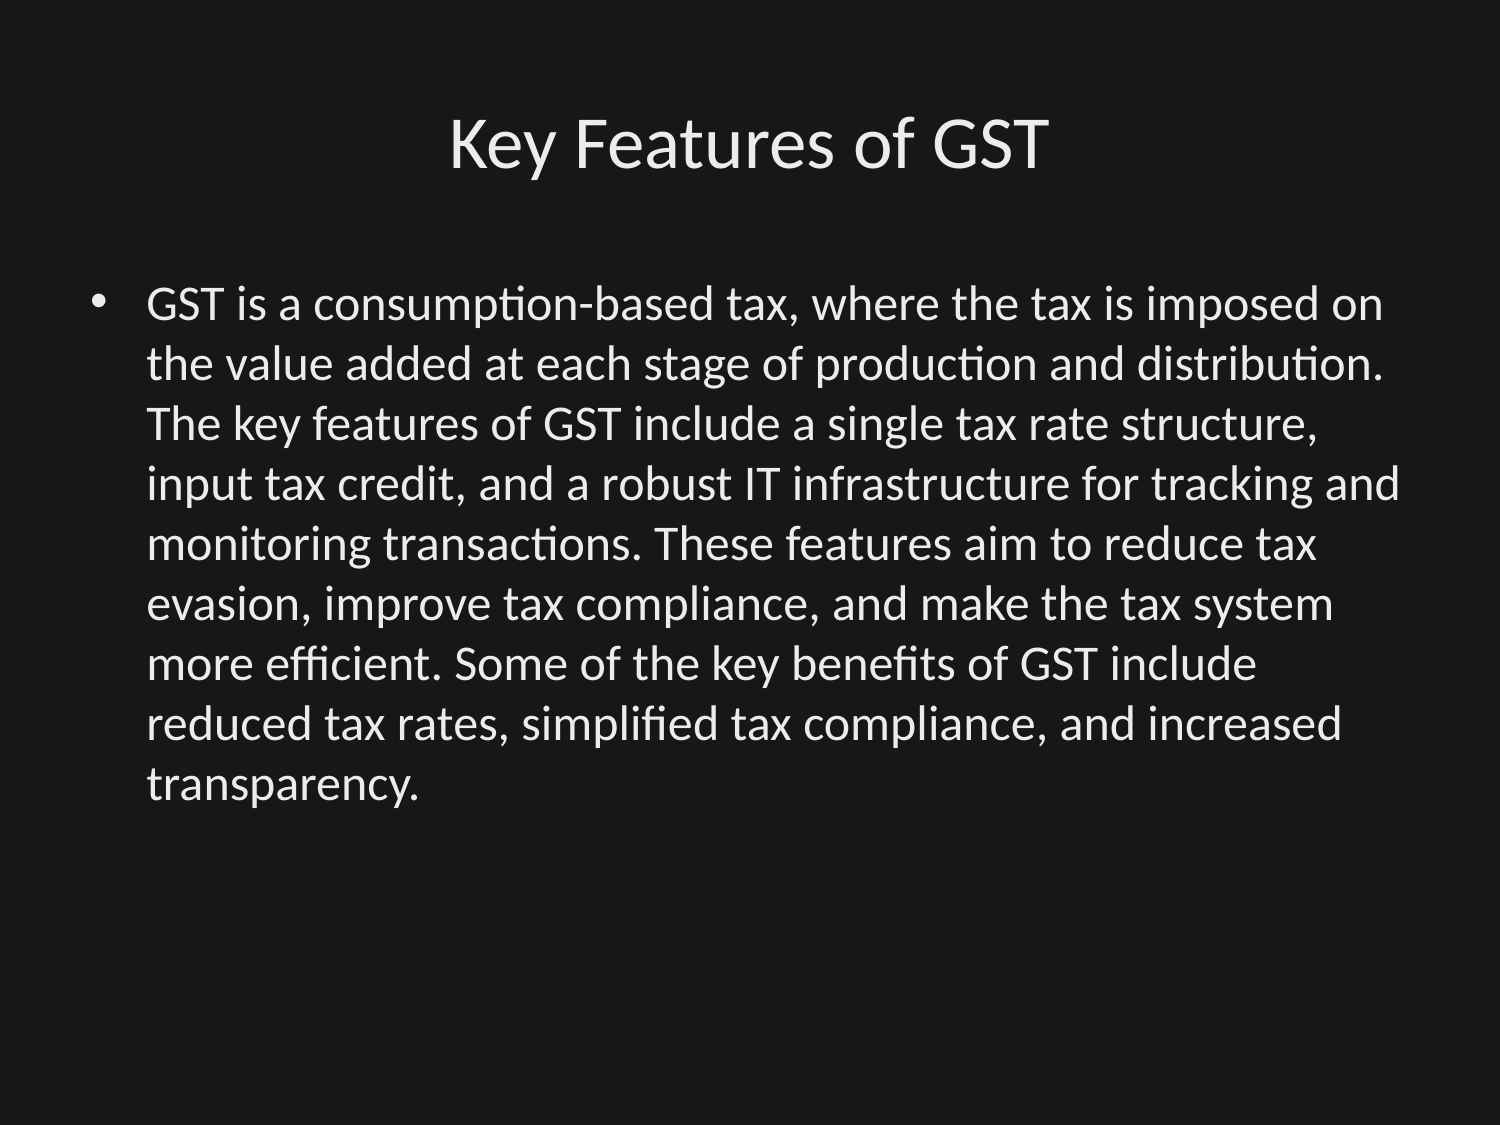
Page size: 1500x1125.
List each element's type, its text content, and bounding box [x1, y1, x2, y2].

list GST is a consumption-based tax, where the tax is imposed on the value added at each stage of production and distribution. The key features of GST include a single tax rate structure, input tax credit, and a robust IT infrastructure for tracking and monitoring transactions. These features aim to reduce tax evasion, improve tax compliance, and make the tax system more efficient. Some of the key benefits of GST include reduced tax rates, simplified tax compliance, and increased transparency. [75, 262, 1425, 1005]
title Key Features of GST [75, 45, 1425, 233]
